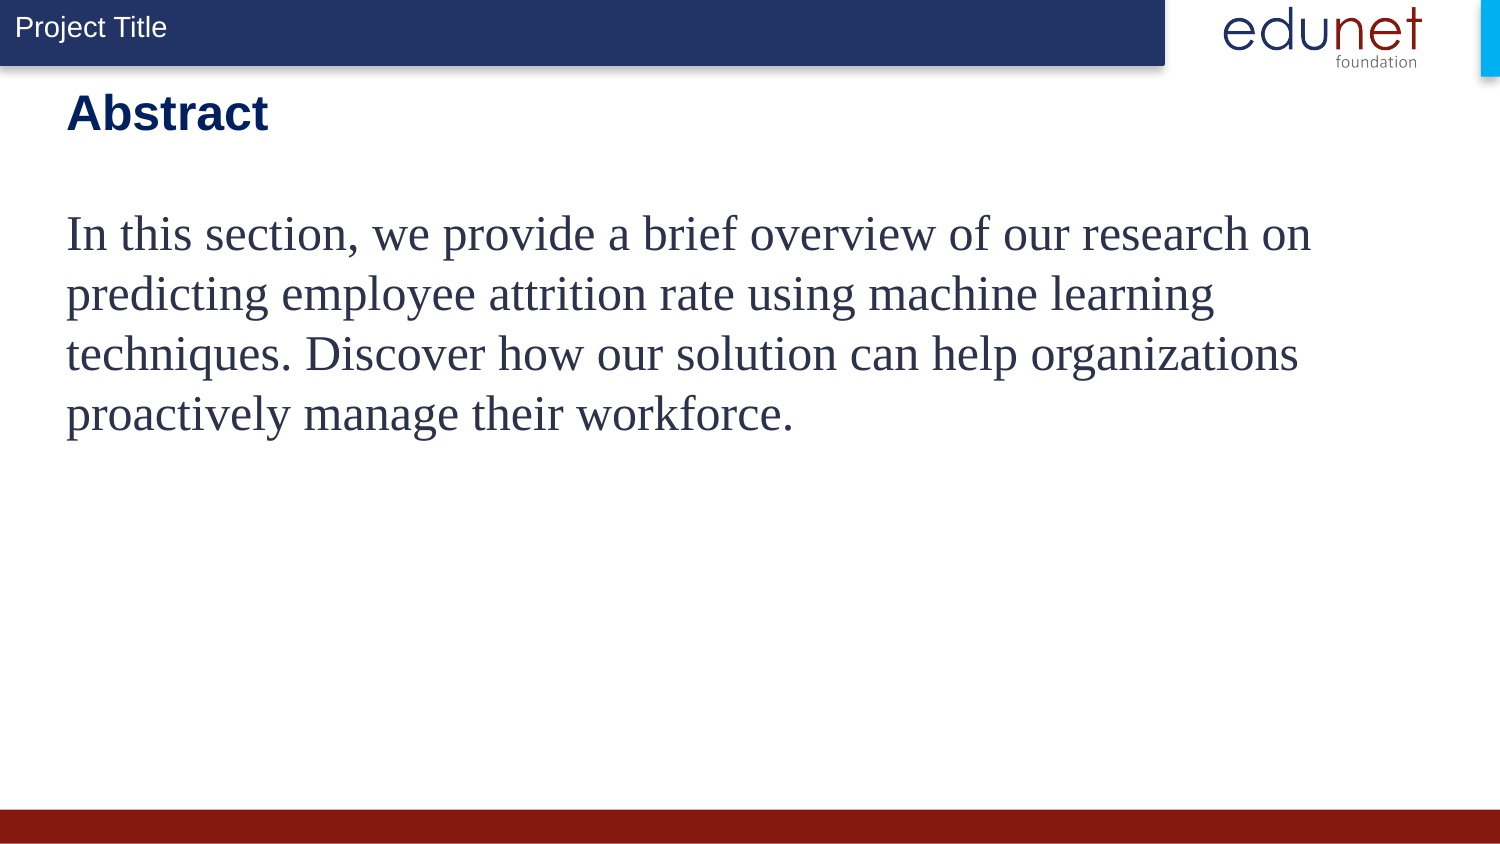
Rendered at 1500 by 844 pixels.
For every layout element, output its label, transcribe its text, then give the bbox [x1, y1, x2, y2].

picture [1219, 4, 1424, 72]
title Abstract In this section, we provide a brief overview of our research on predicting employee attrition rate using machine learning techniques. Discover how our solution can help organizations proactively manage their workforce. [51, 72, 1449, 509]
